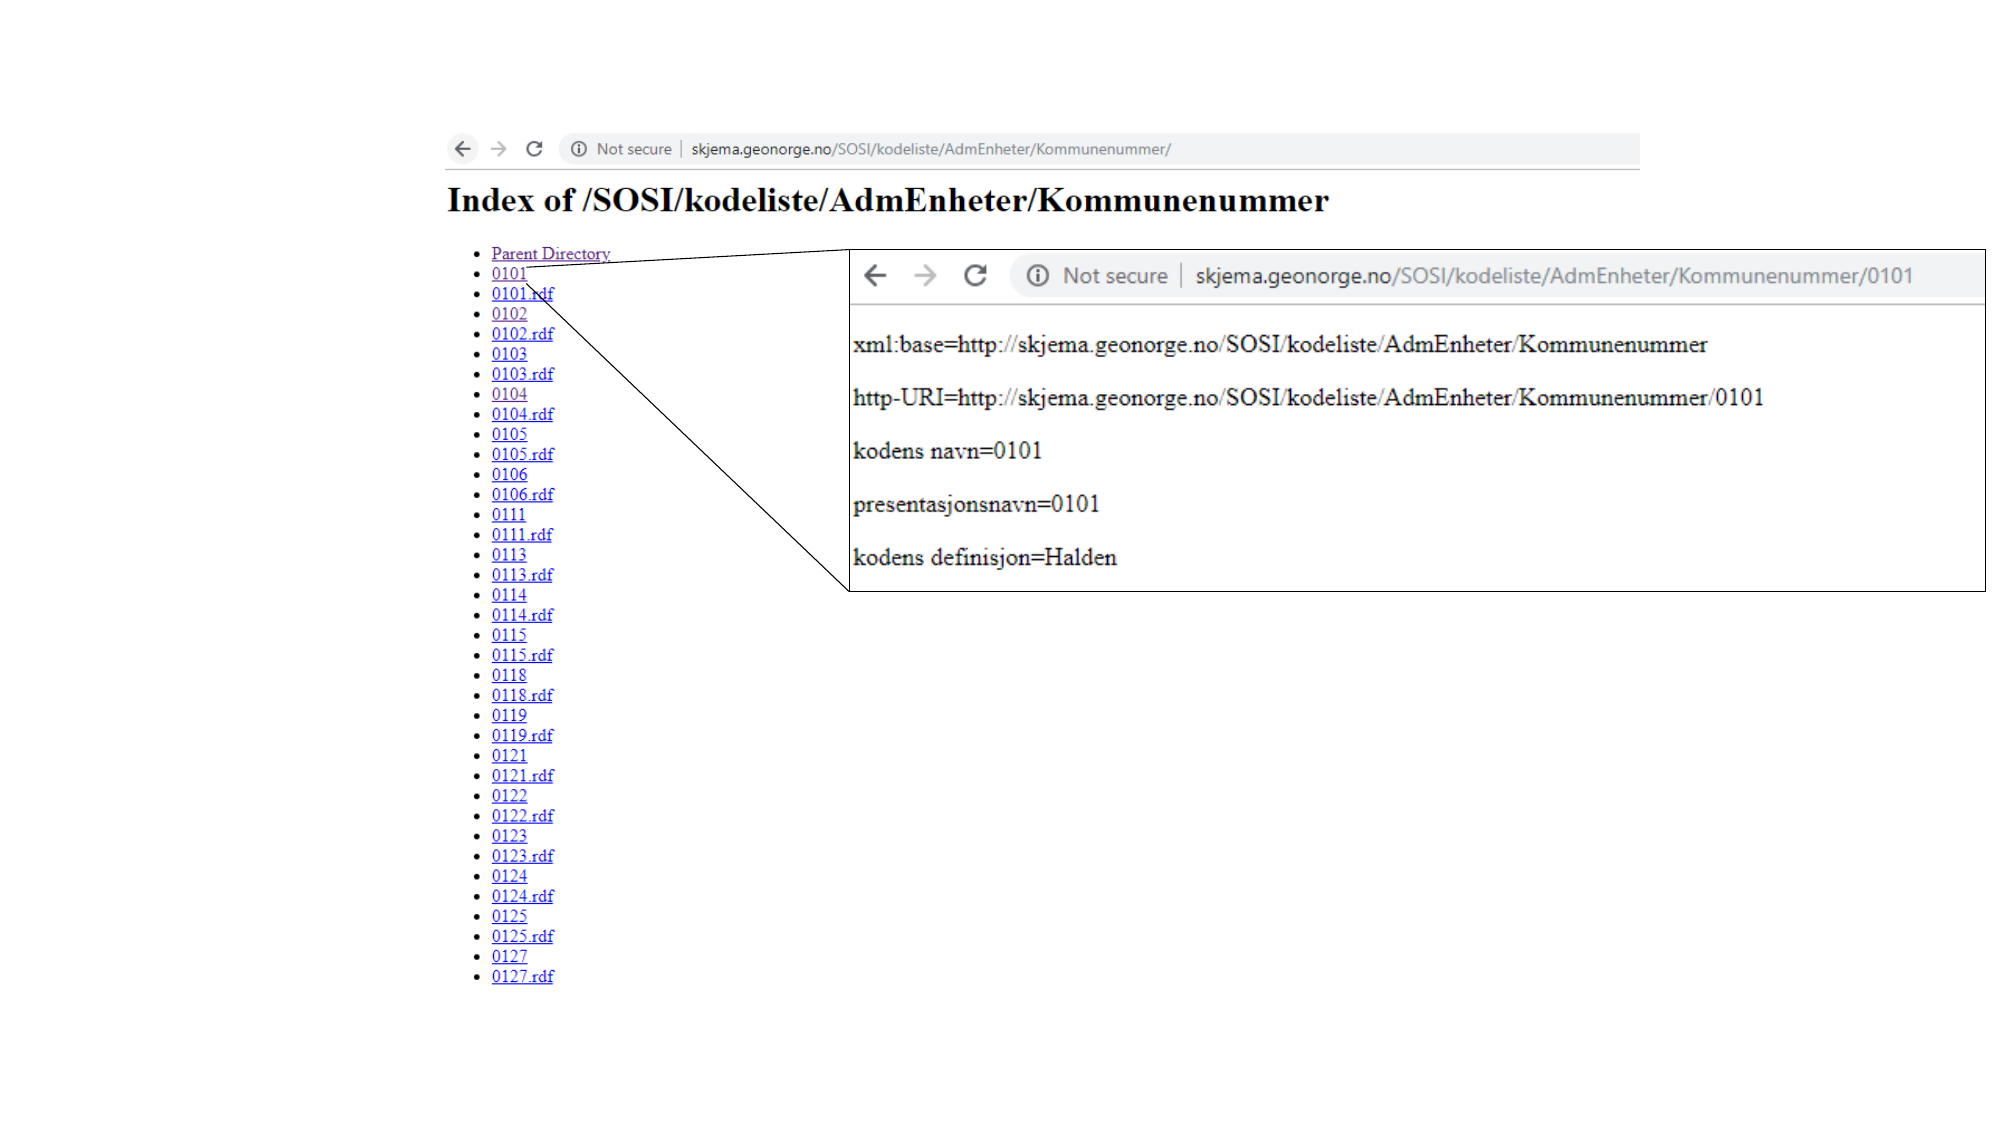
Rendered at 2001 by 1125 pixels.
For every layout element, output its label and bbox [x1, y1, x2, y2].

text_box [526, 283, 850, 592]
picture [445, 131, 1986, 990]
text_box [526, 249, 850, 268]
